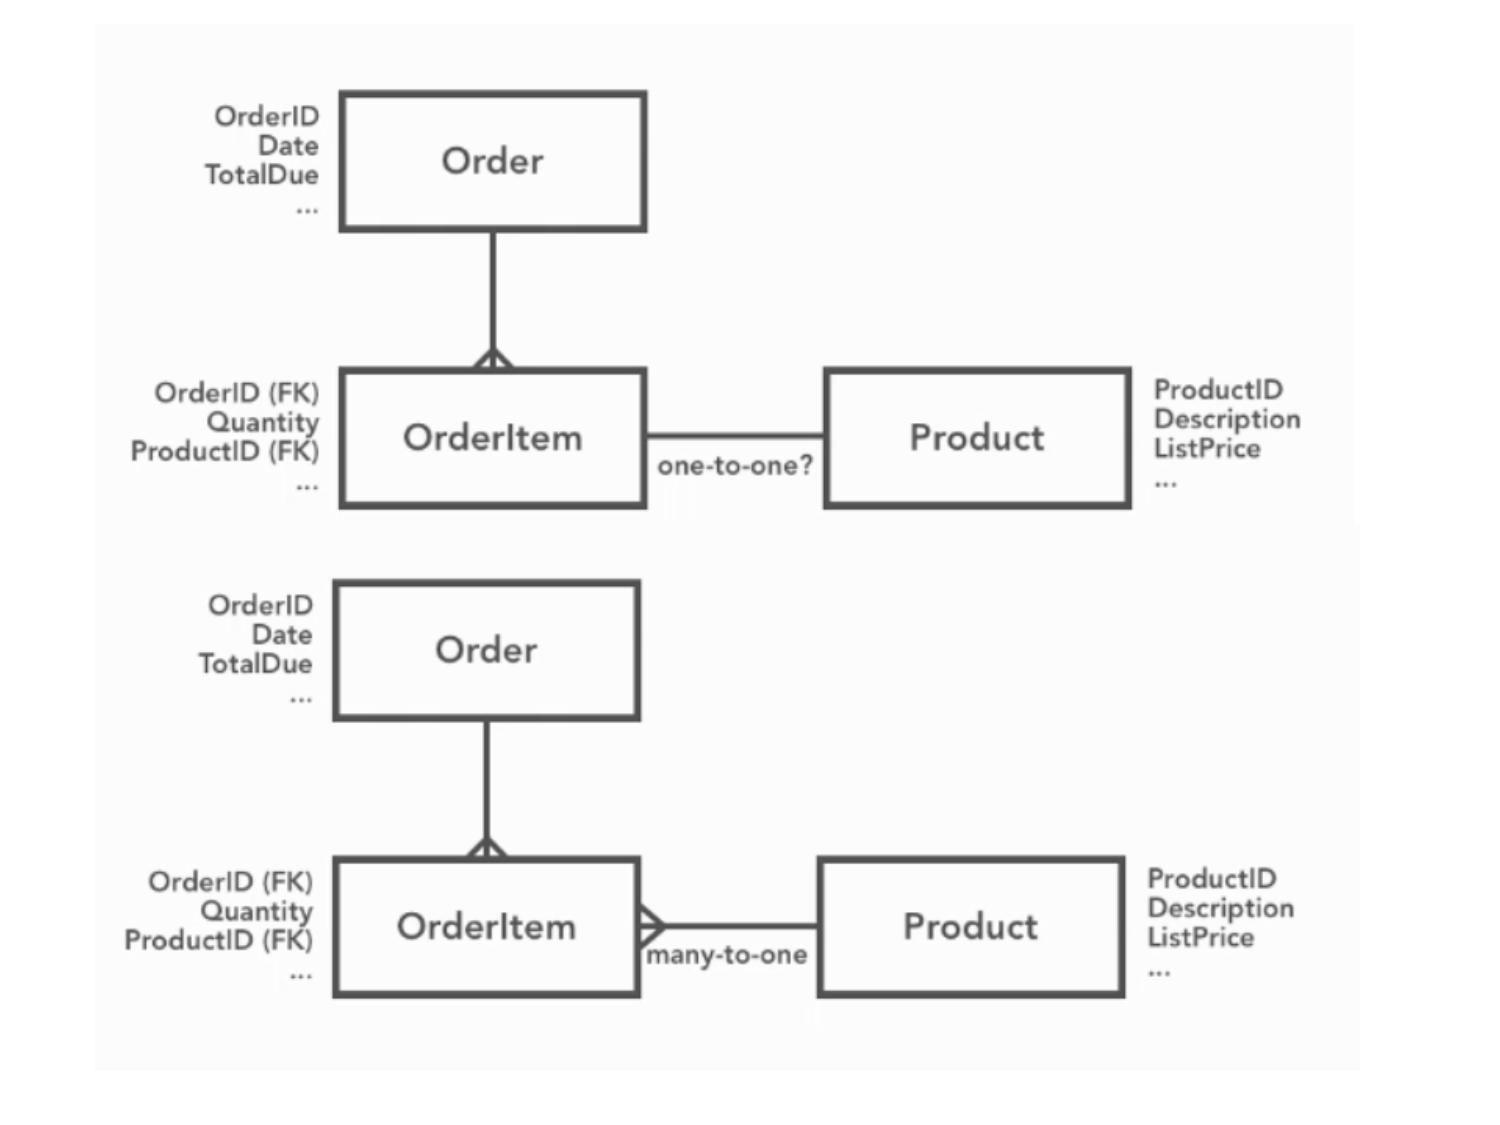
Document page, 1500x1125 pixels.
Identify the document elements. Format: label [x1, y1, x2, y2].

picture [95, 24, 1360, 1071]
